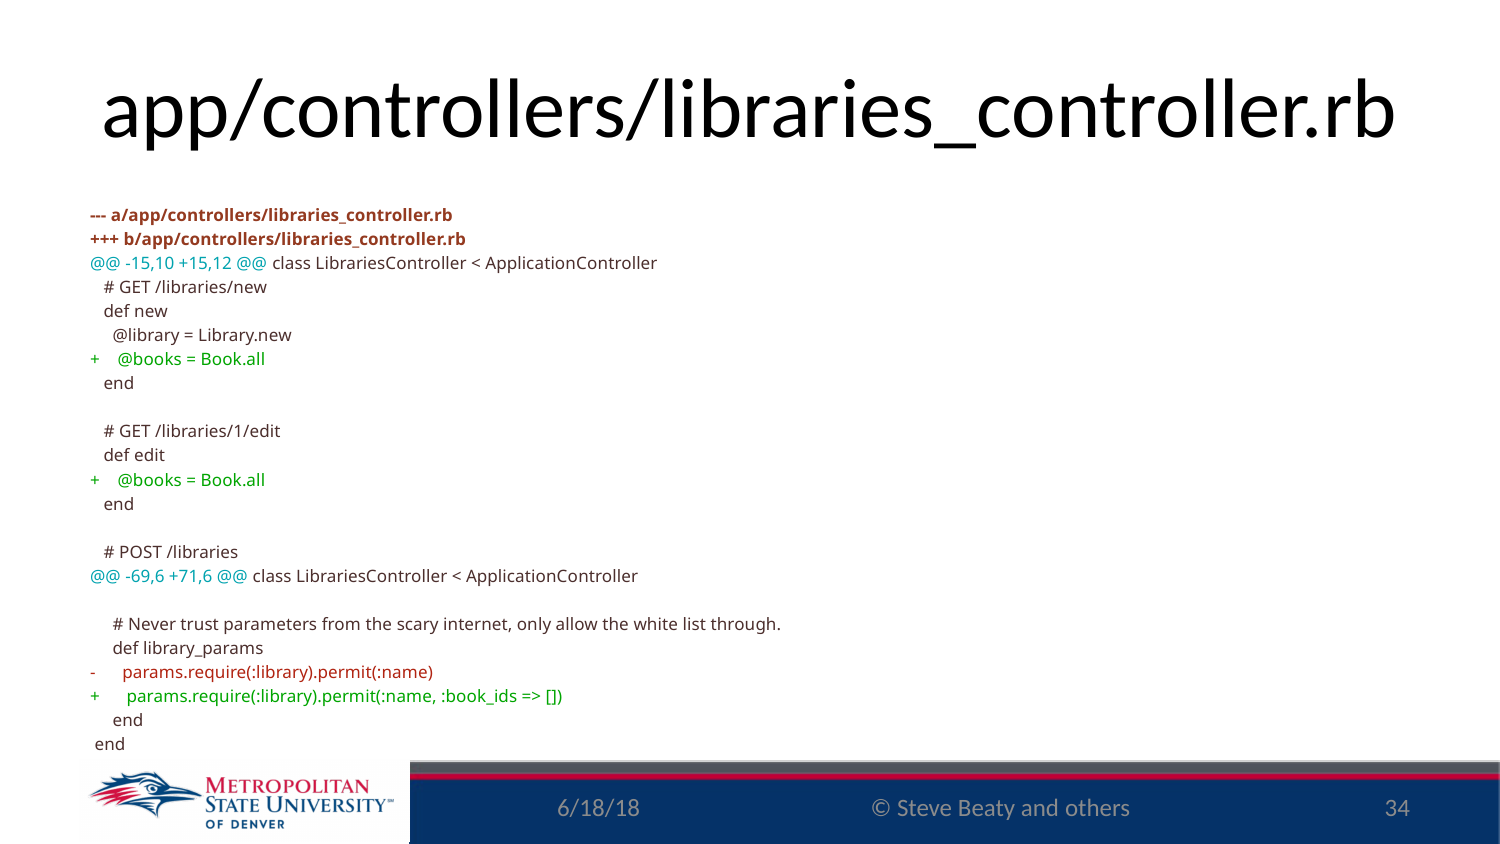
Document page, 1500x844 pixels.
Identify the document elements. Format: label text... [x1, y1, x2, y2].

list --- a/app/controllers/libraries_controller.rb +++ b/app/controllers/libraries_controller.rb @@ -15,10 +15,12 @@ class LibrariesController < ApplicationController # GET /libraries/new def new @library = Library.new + @books = Book.all end # GET /libraries/1/edit def edit + @books = Book.all end # POST /libraries @@ -69,6 +71,6 @@ class LibrariesController < ApplicationController # Never trust parameters from the scary internet, only allow the white list through. def library_params - params.require(:library).permit(:name) + params.require(:library).permit(:name, :book_ids => []) end end [75, 196, 1425, 754]
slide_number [542, 776, 686, 836]
picture [79, 759, 1500, 844]
footer © Steve Beaty and others [729, 776, 1272, 837]
slide_number 34 [1316, 776, 1425, 837]
title app/controllers/libraries_controller.rb [75, 33, 1425, 175]
